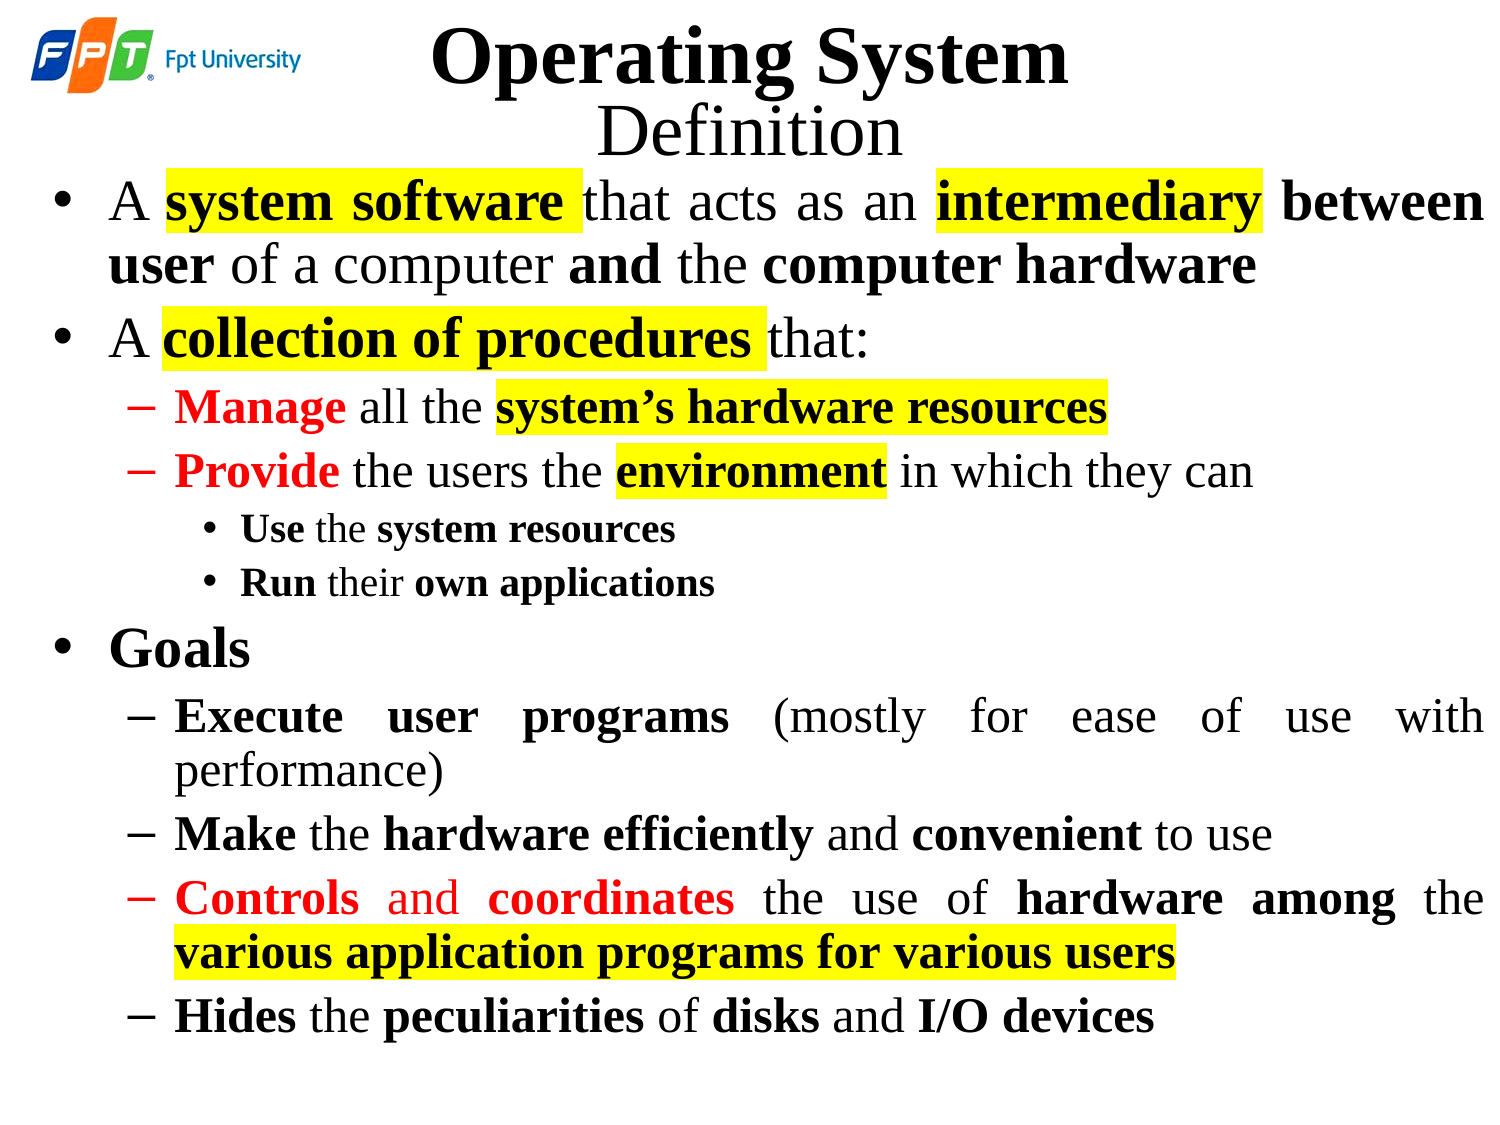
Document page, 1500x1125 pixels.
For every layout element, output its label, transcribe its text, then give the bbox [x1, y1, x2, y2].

title Operating System [75, 0, 1425, 75]
picture [0, 0, 75, 122]
list A system software that acts as an intermediary between user of a computer and the computer hardware A collection of procedures that: Manage all the system’s hardware resources Provide the users the environment in which they can Use the system resources Run their own applications Goals Execute user programs (mostly for ease of use with performance) Make the hardware efficiently and convenient to use Controls and coordinates the use of hardware among the various application programs for various users Hides the peculiarities of disks and I/O devices [37, 162, 1500, 1075]
text_box Definition [74, 75, 1425, 175]
